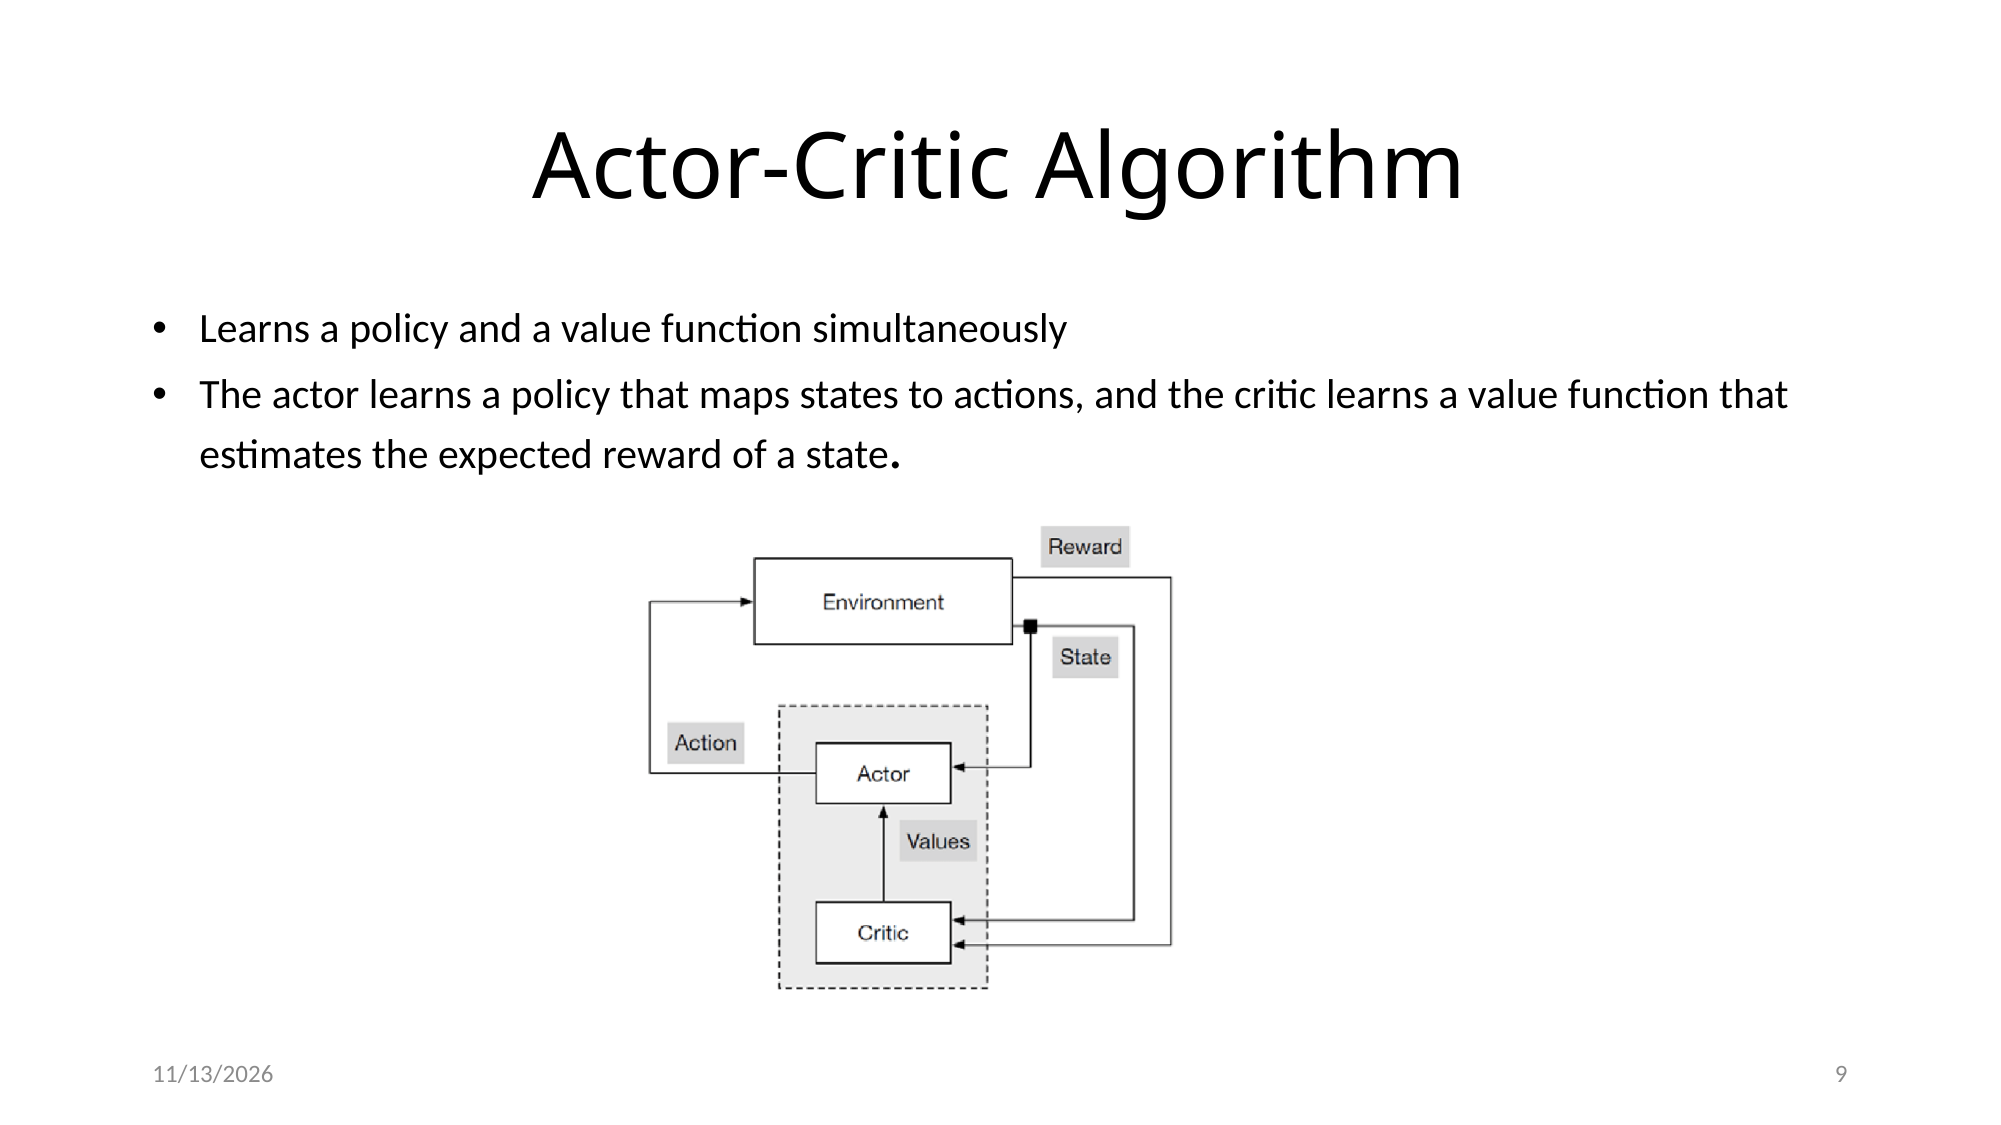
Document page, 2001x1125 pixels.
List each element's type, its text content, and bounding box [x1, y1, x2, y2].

title Actor-Critic Algorithm [137, 59, 1863, 278]
list Learns a policy and a value function simultaneously The actor learns a policy that maps states to actions, and the critic learns a value function that estimates the expected reward of a state. [137, 299, 1863, 1014]
slide_number 9 [1412, 1042, 1863, 1103]
picture [618, 498, 1199, 1000]
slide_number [137, 1042, 588, 1103]
